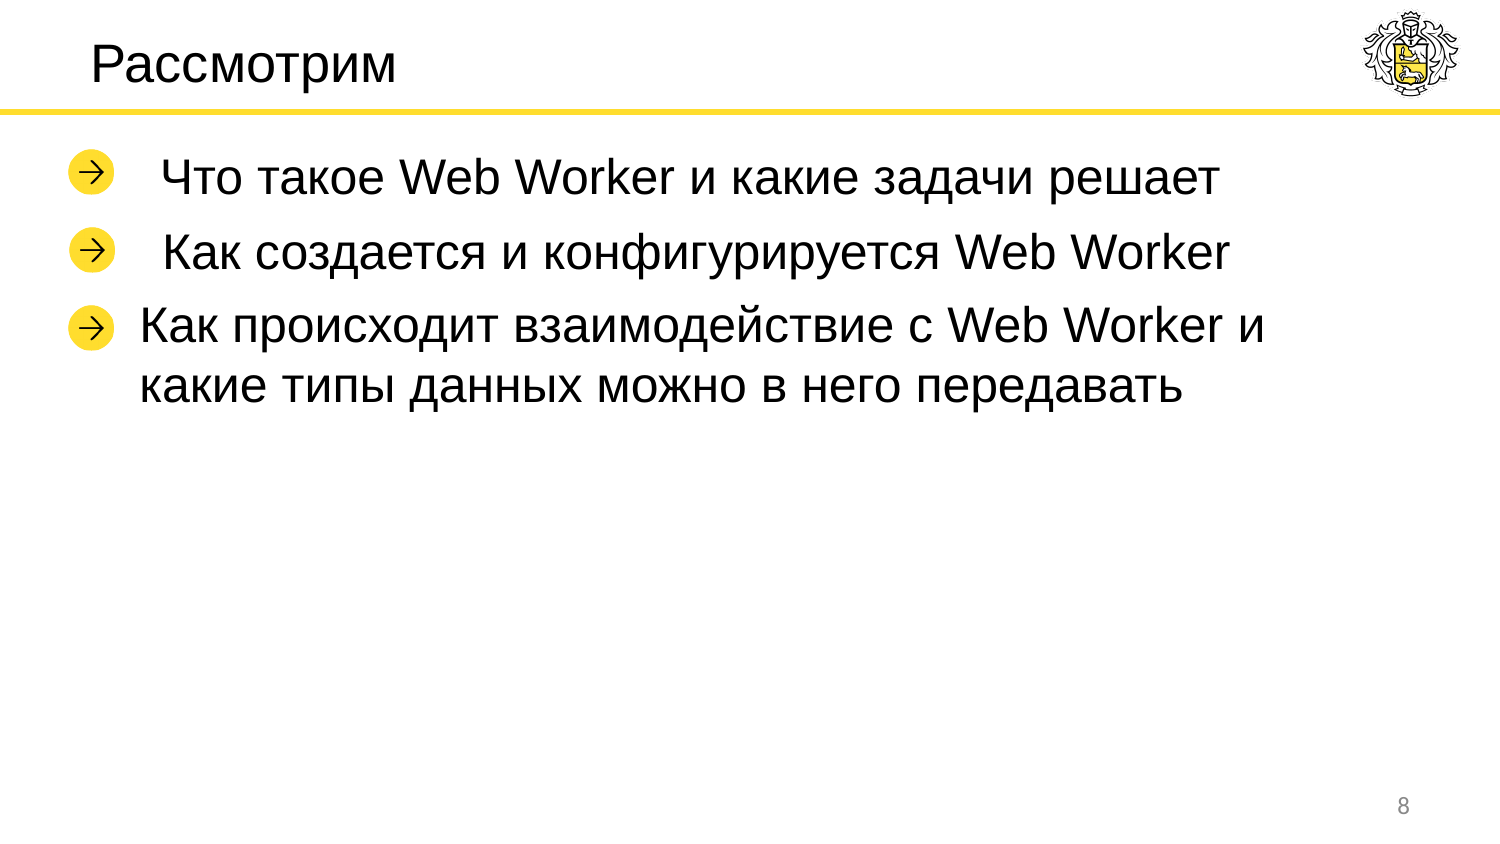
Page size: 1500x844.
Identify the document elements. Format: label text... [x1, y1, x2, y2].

title Рассмотрим [75, 35, 1425, 87]
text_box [69, 210, 1426, 288]
picture [1360, 2, 1461, 103]
text_box Как происходит взаимодействие с Web Worker и какие типы данных можно в него передавать [124, 377, 1344, 421]
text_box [68, 288, 1426, 369]
slide_number 8 [1074, 782, 1425, 827]
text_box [68, 131, 1426, 210]
